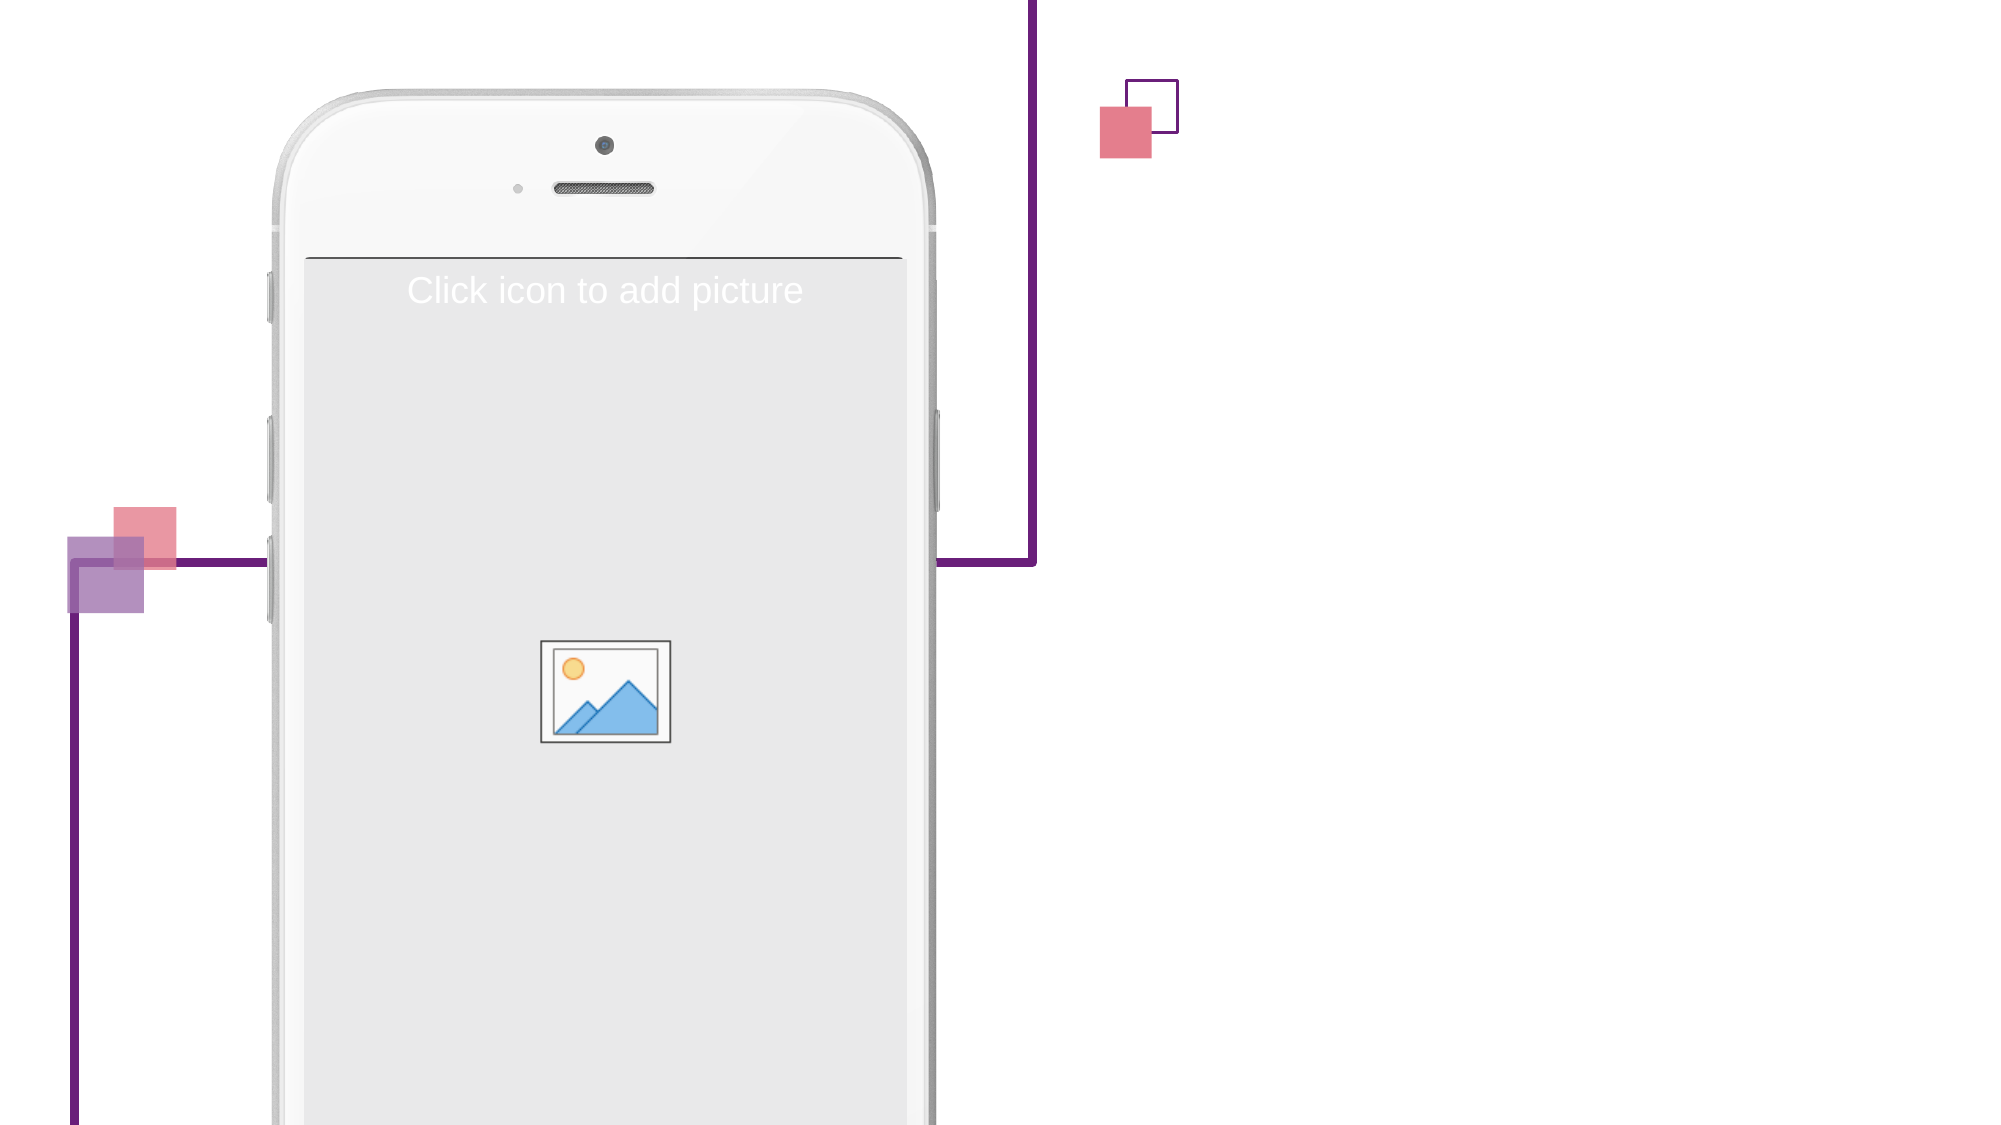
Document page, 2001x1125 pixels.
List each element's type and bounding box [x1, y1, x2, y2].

picture [233, 0, 976, 1125]
